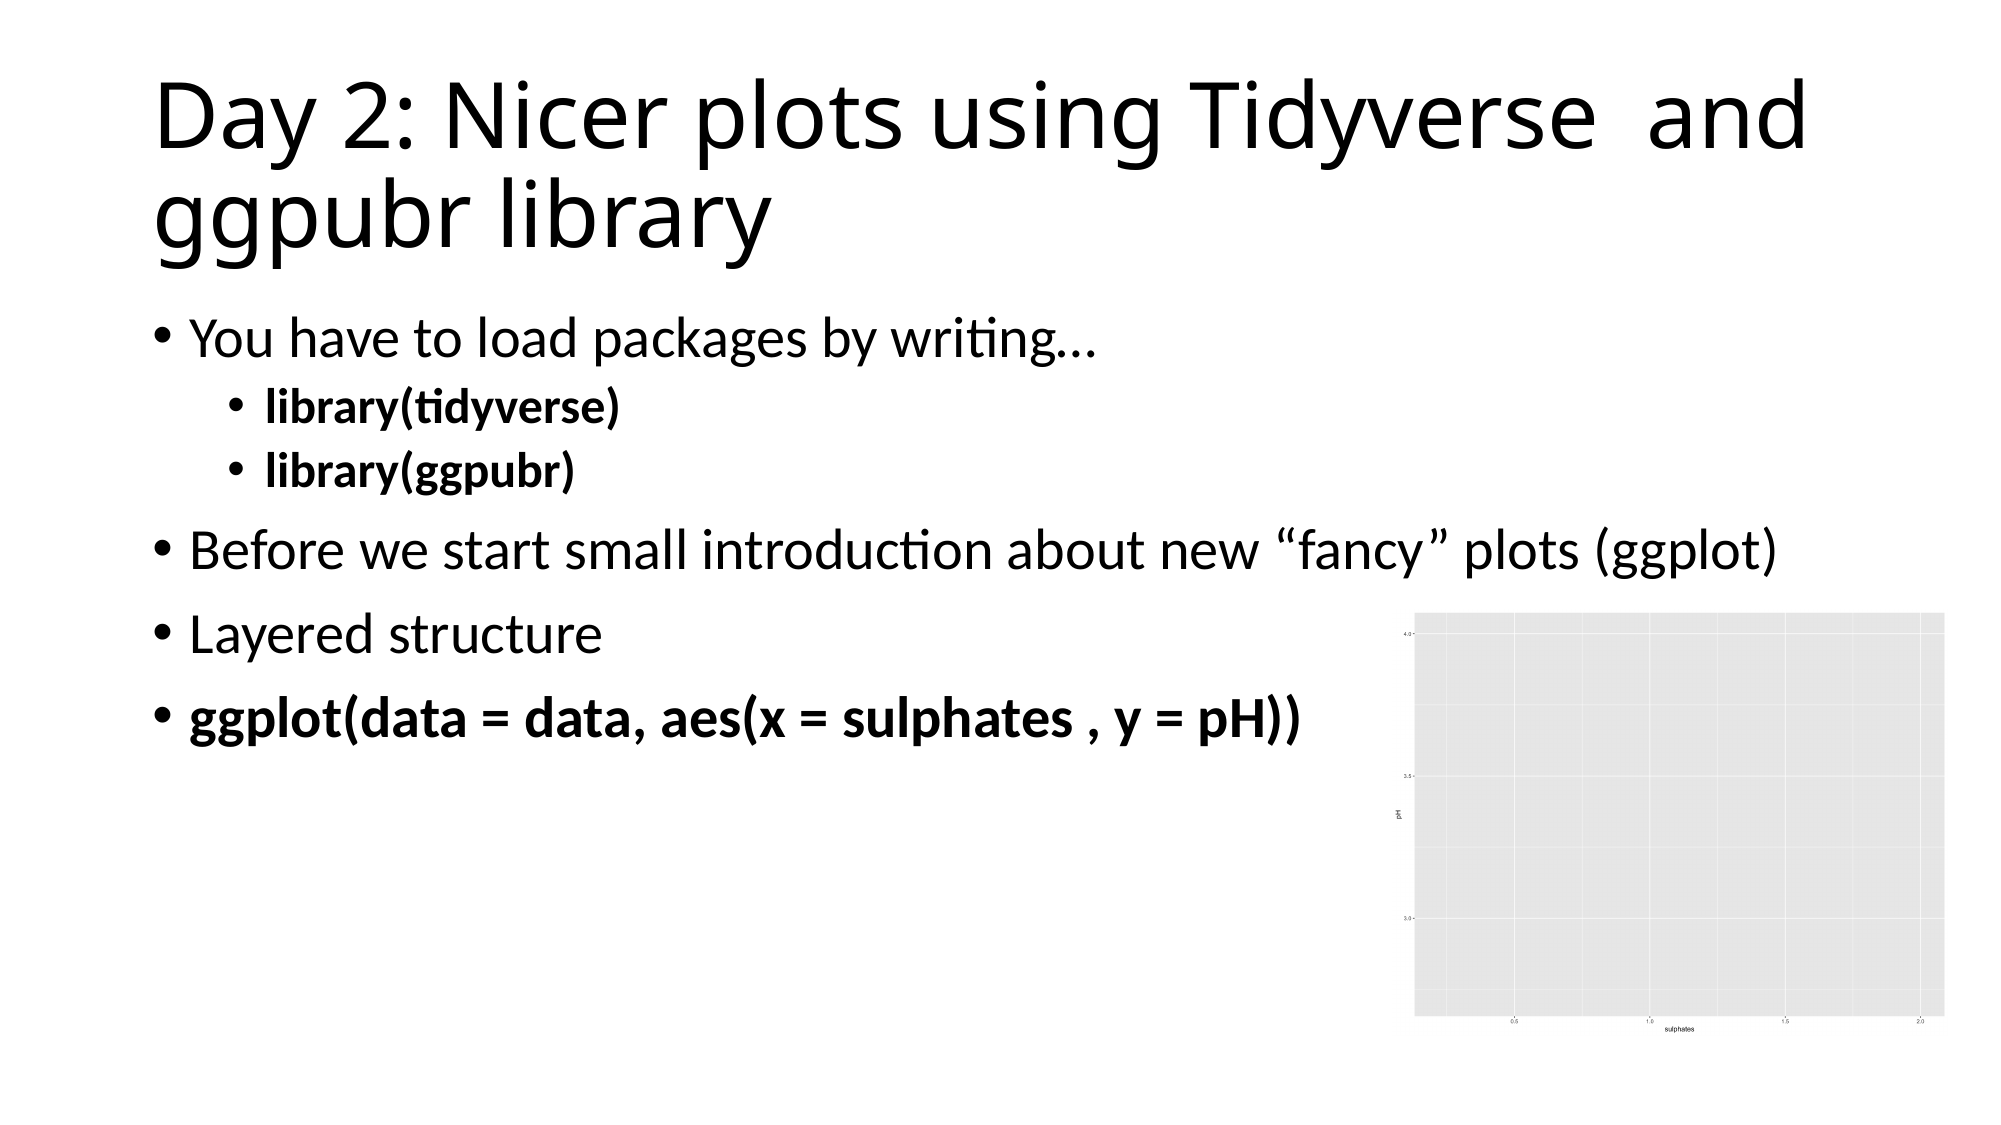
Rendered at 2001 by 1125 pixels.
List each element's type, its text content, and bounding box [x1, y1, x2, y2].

title Day 2: Nicer plots using Tidyverse and ggpubr library [137, 59, 1863, 278]
picture [1392, 609, 1948, 1036]
list You have to load packages by writing… library(tidyverse) library(ggpubr) Before we start small introduction about new “fancy” plots (ggplot) Layered structure ggplot(data = data, aes(x = sulphates , y = pH)) [137, 299, 1863, 1014]
